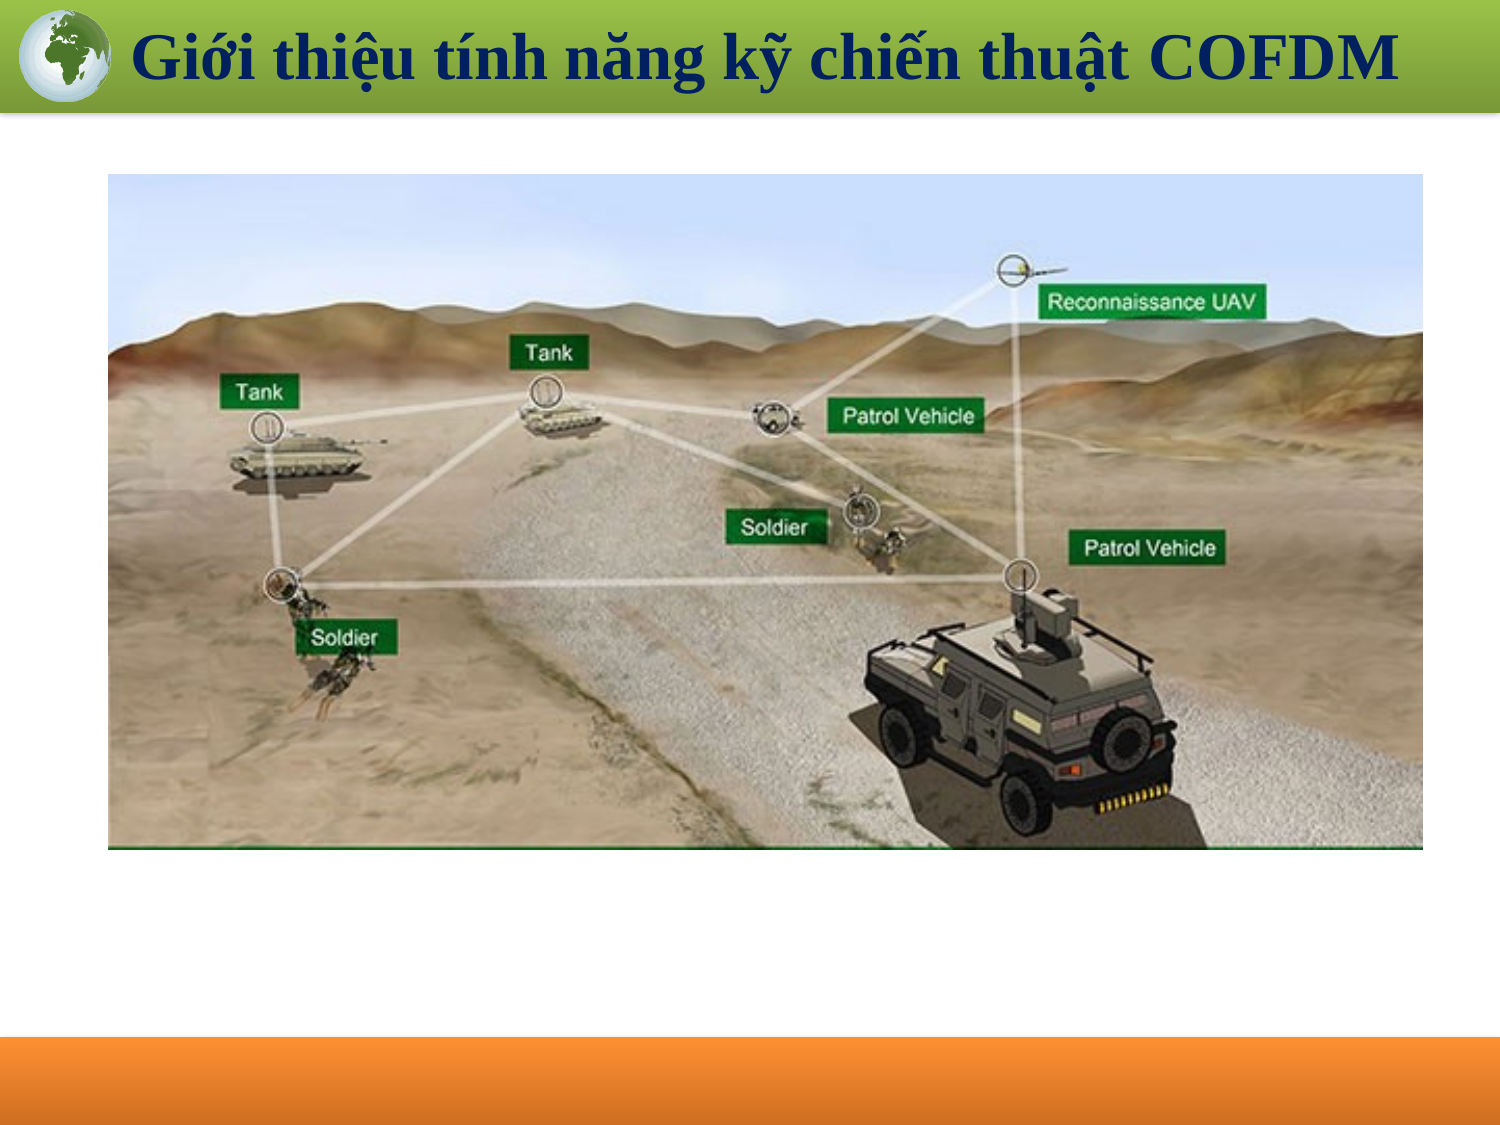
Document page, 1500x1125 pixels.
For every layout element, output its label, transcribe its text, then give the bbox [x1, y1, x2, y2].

text_box Giới thiệu tính năng kỹ chiến thuật COFDM [115, 5, 1433, 101]
text_box [0, 1037, 1500, 1125]
picture [107, 174, 1424, 851]
picture [19, 10, 111, 102]
text_box [0, 0, 1500, 113]
